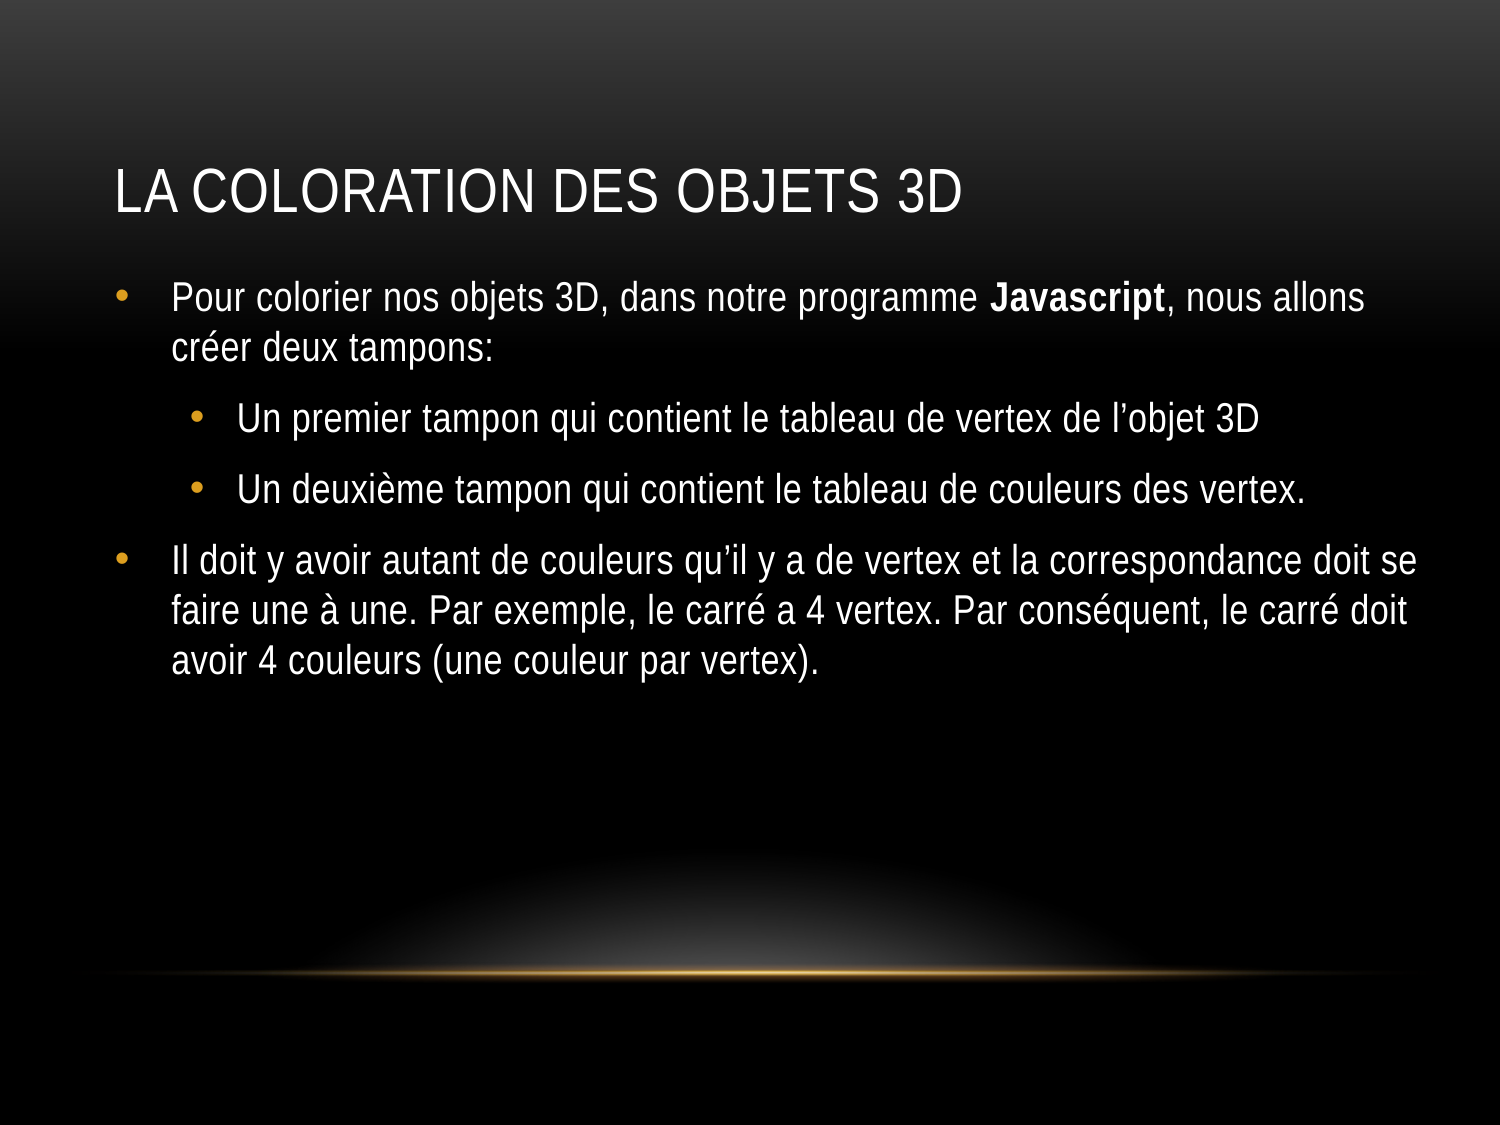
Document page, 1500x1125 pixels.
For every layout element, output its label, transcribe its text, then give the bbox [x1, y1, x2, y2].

list Pour colorier nos objets 3D, dans notre programme Javascript, nous allons créer deux tampons: Un premier tampon qui contient le tableau de vertex de l’objet 3D Un deuxième tampon qui contient le tableau de couleurs des vertex. Il doit y avoir autant de couleurs qu’il y a de vertex et la correspondance doit se faire une à une. Par exemple, le carré a 4 vertex. Par conséquent, le carré doit avoir 4 couleurs (une couleur par vertex). [99, 262, 1447, 938]
picture [0, 0, 1500, 1125]
title la coloration des objets 3D [99, 45, 1400, 233]
